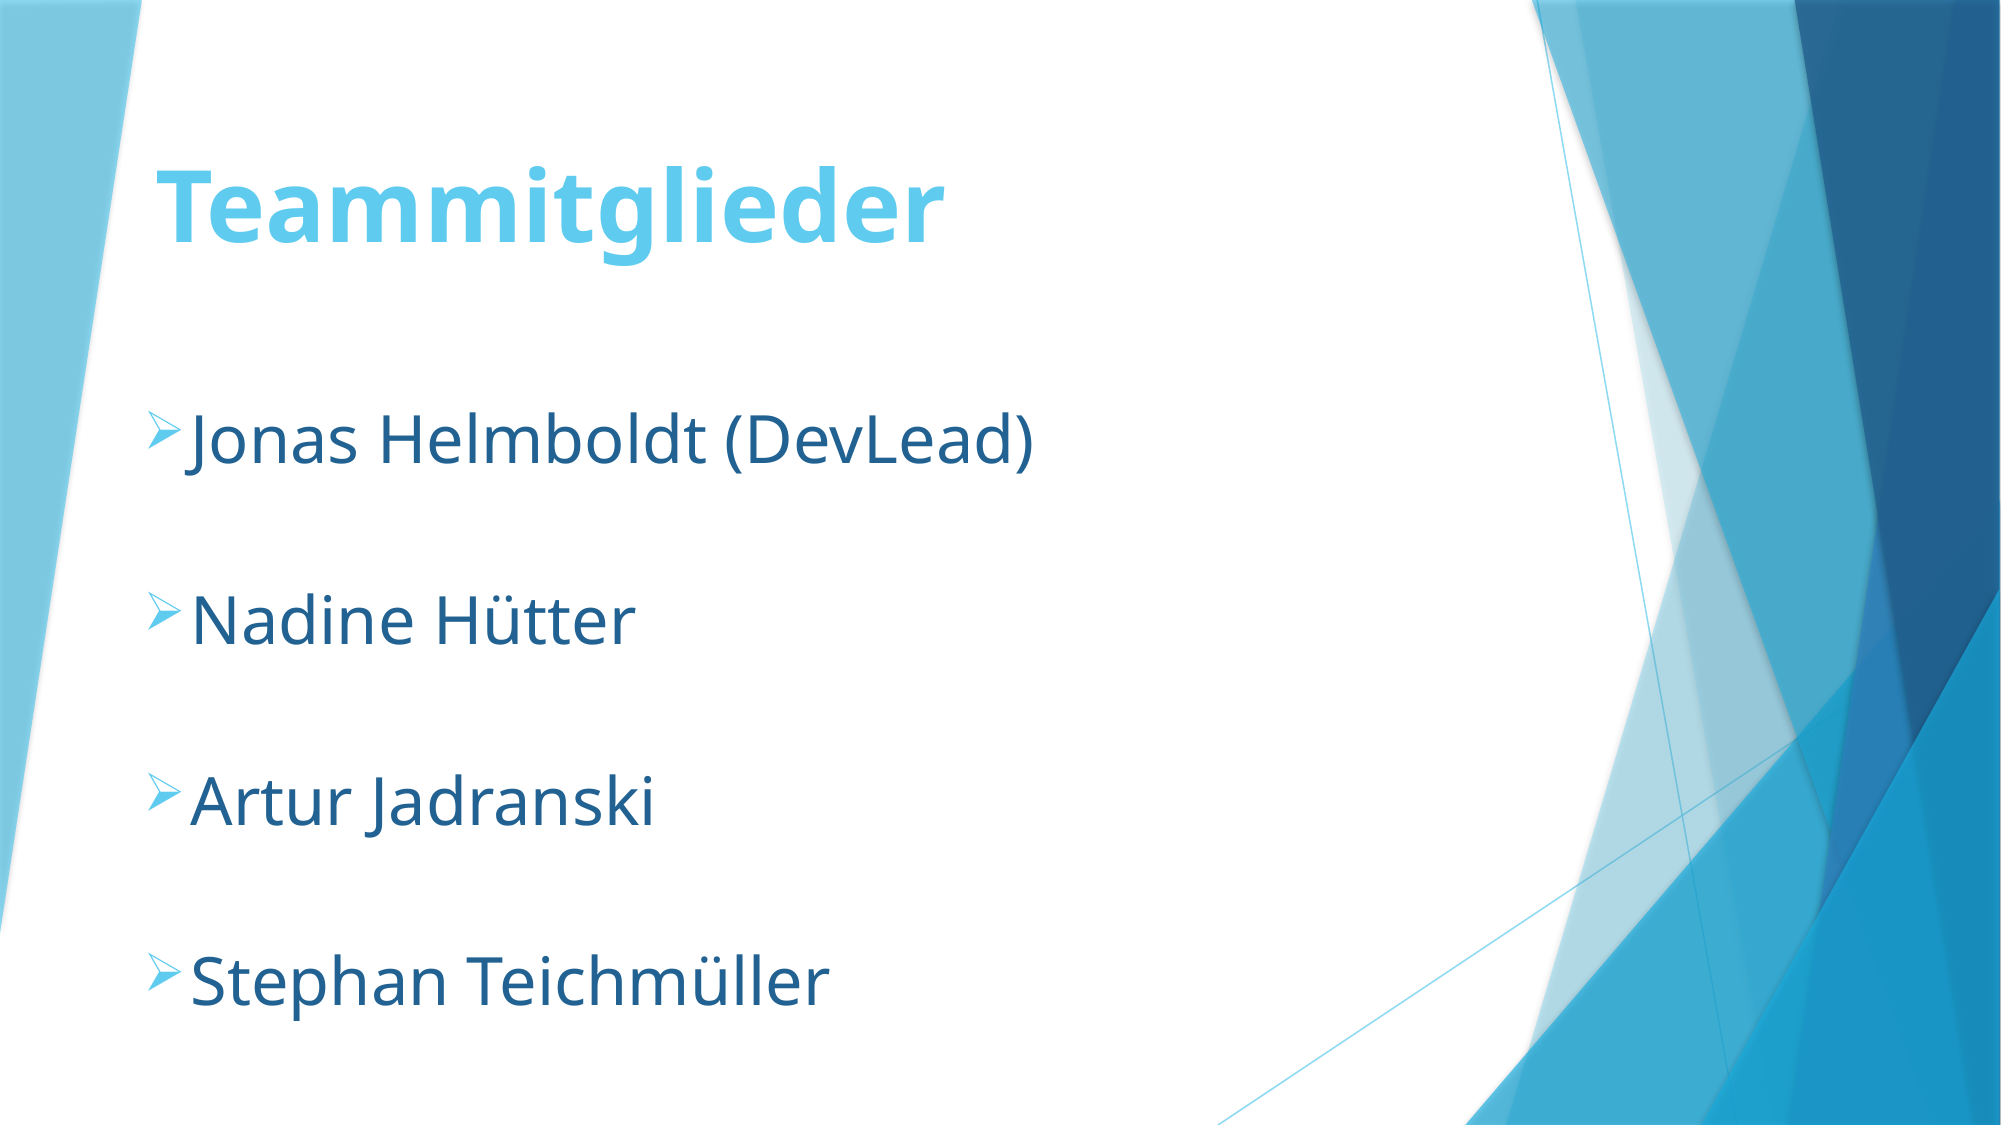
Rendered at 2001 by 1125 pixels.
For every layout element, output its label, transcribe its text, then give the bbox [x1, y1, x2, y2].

title Teammitglieder [140, 0, 1415, 271]
subtitle Jonas Helmboldt (DevLead) Nadine Hütter Artur Jadranski Stephan Teichmüller [128, 309, 1403, 609]
